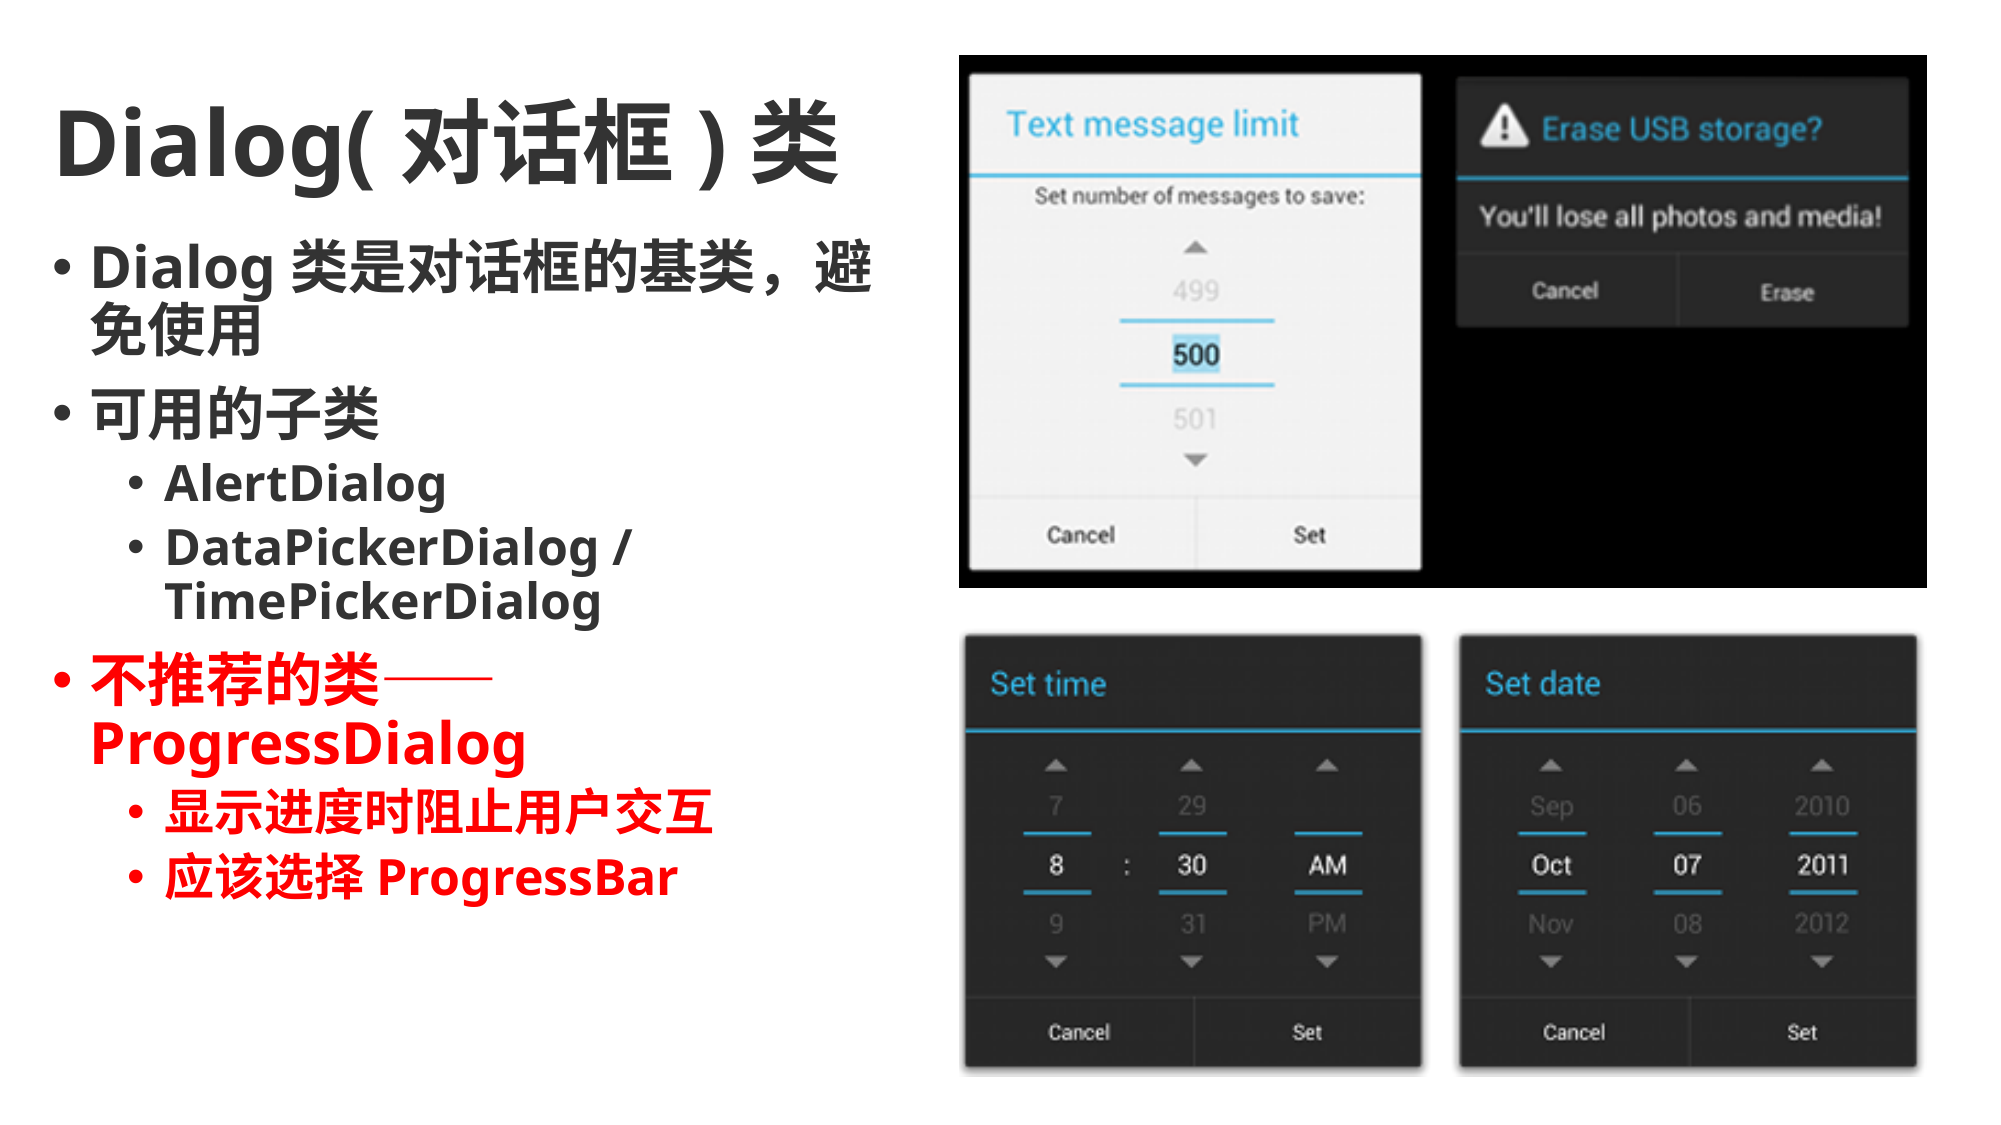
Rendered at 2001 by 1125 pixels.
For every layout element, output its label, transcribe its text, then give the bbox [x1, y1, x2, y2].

list Dialog类是对话框的基类，避免使用 可用的子类 AlertDialog DataPickerDialog / TimePickerDialog 不推荐的类——ProgressDialog 显示进度时阻止用户交互 应该选择ProgressBar [37, 230, 942, 945]
picture [959, 627, 1927, 1077]
title Dialog(对话框)类 [37, 37, 1762, 256]
picture [959, 55, 1927, 588]
